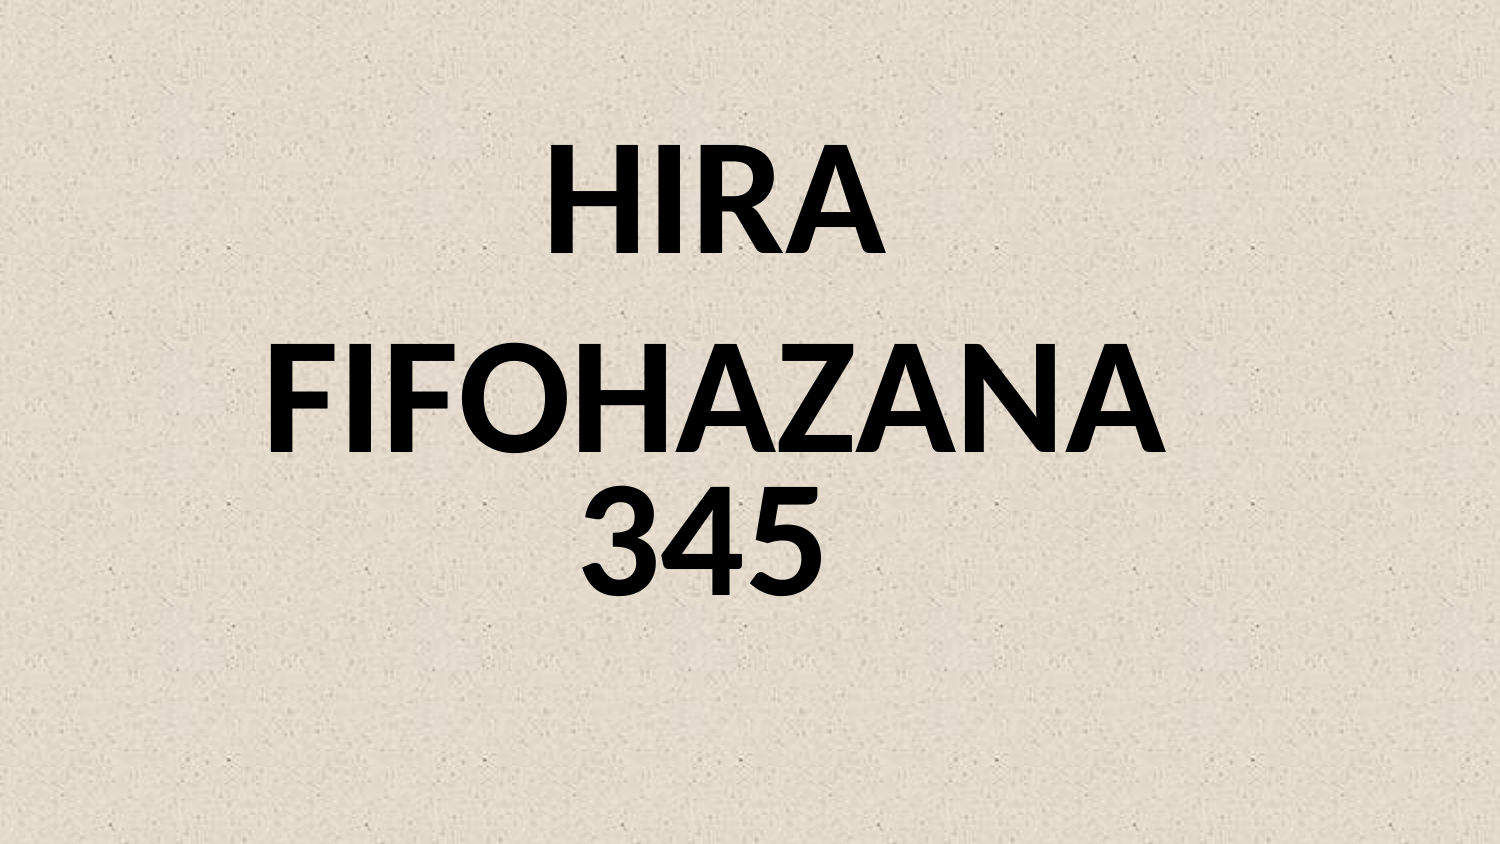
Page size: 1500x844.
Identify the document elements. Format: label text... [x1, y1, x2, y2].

picture [0, 0, 1500, 844]
text_box HIRA FIFOHAZANA [128, 79, 1301, 494]
text_box 345 [375, 421, 1032, 637]
